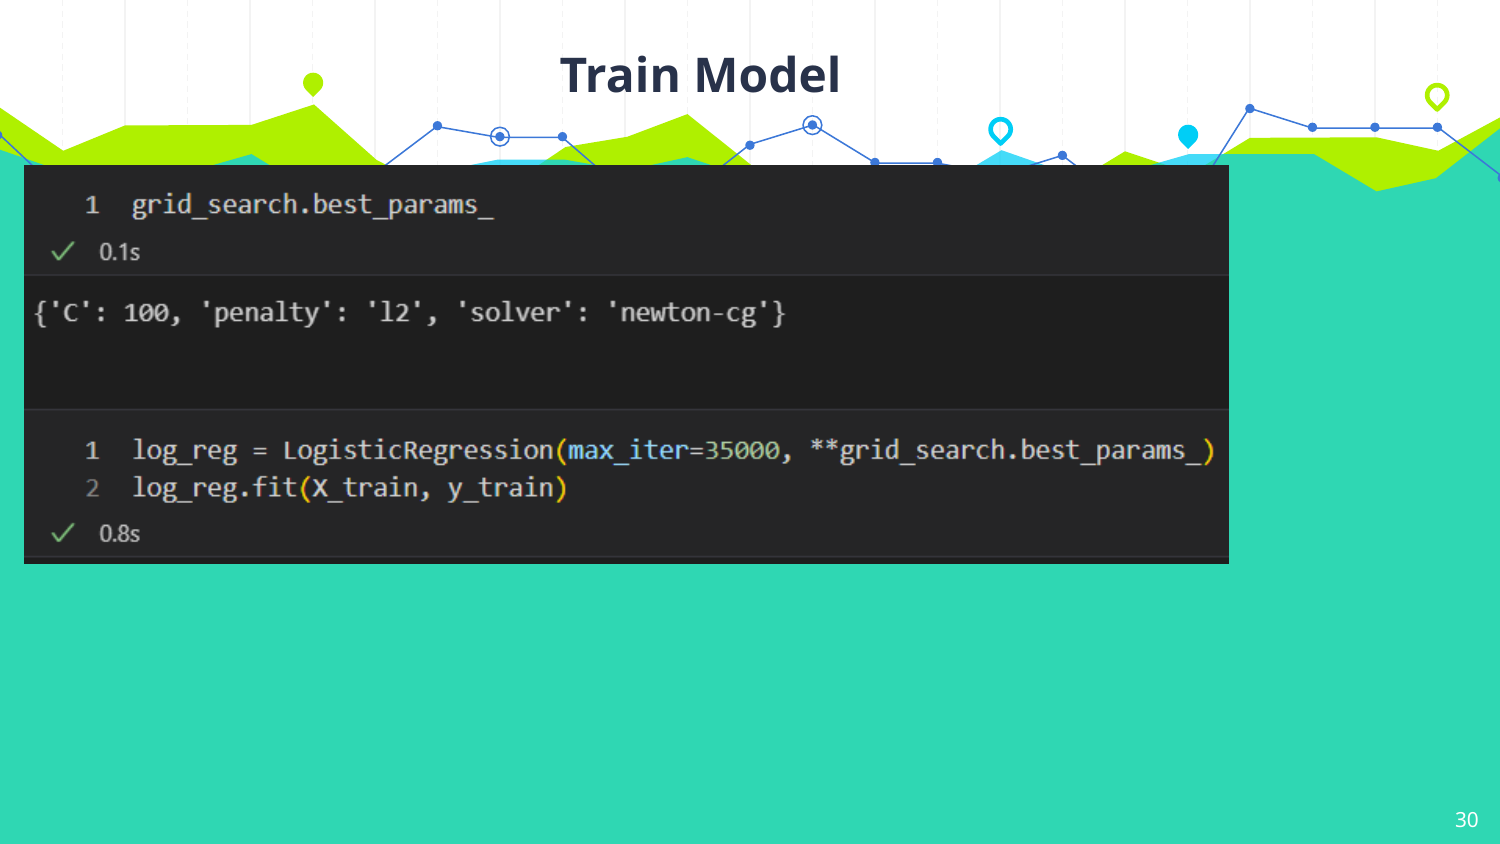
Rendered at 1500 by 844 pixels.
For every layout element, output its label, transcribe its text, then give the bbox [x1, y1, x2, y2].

picture [24, 164, 1229, 564]
slide_number ‹#› [1403, 791, 1494, 844]
list Train Model [67, 29, 1335, 141]
